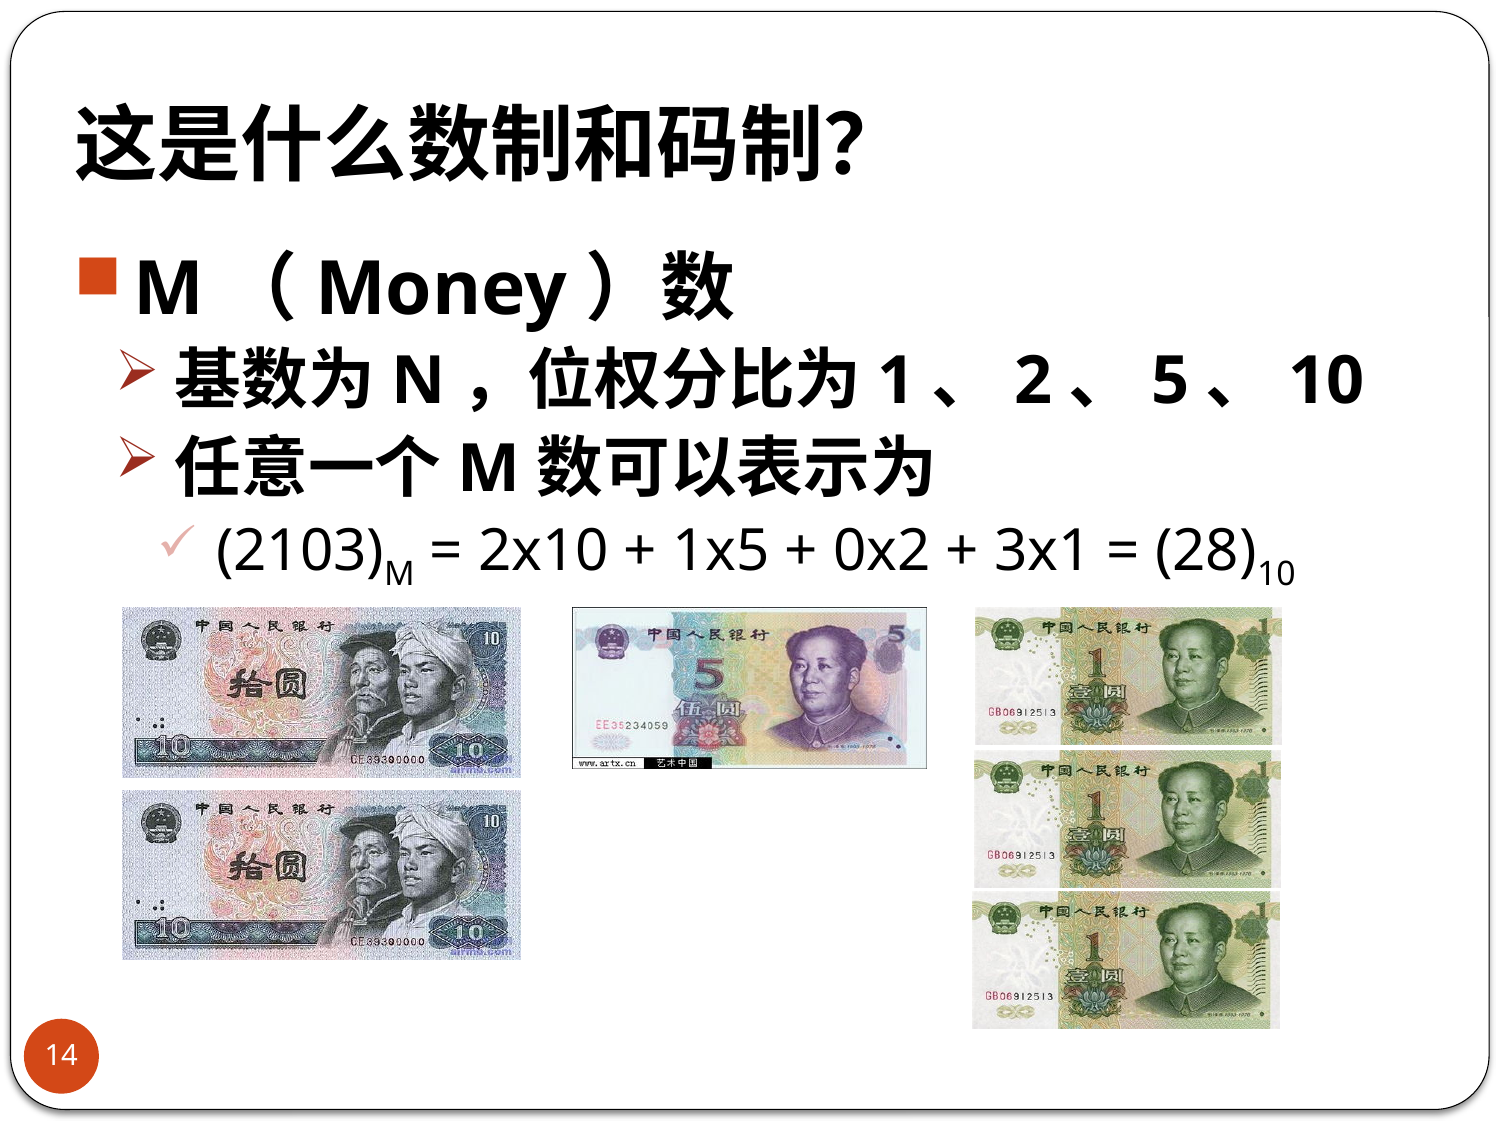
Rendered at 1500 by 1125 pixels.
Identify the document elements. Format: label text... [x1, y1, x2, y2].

picture [974, 750, 1282, 888]
picture [121, 607, 522, 778]
picture [121, 789, 522, 960]
title 这是什么数制和码制？ [59, 45, 1335, 207]
list M（Money）数 基数为N，位权分比为1、2、5、10 任意一个M数可以表示为 (2103)M = 2x10 + 1x5 + 0x2 + 3x1 = (28)10 [59, 231, 1447, 988]
slide_number 14 [23, 1018, 99, 1094]
picture [974, 607, 1282, 745]
picture [972, 891, 1280, 1029]
picture [572, 607, 928, 769]
